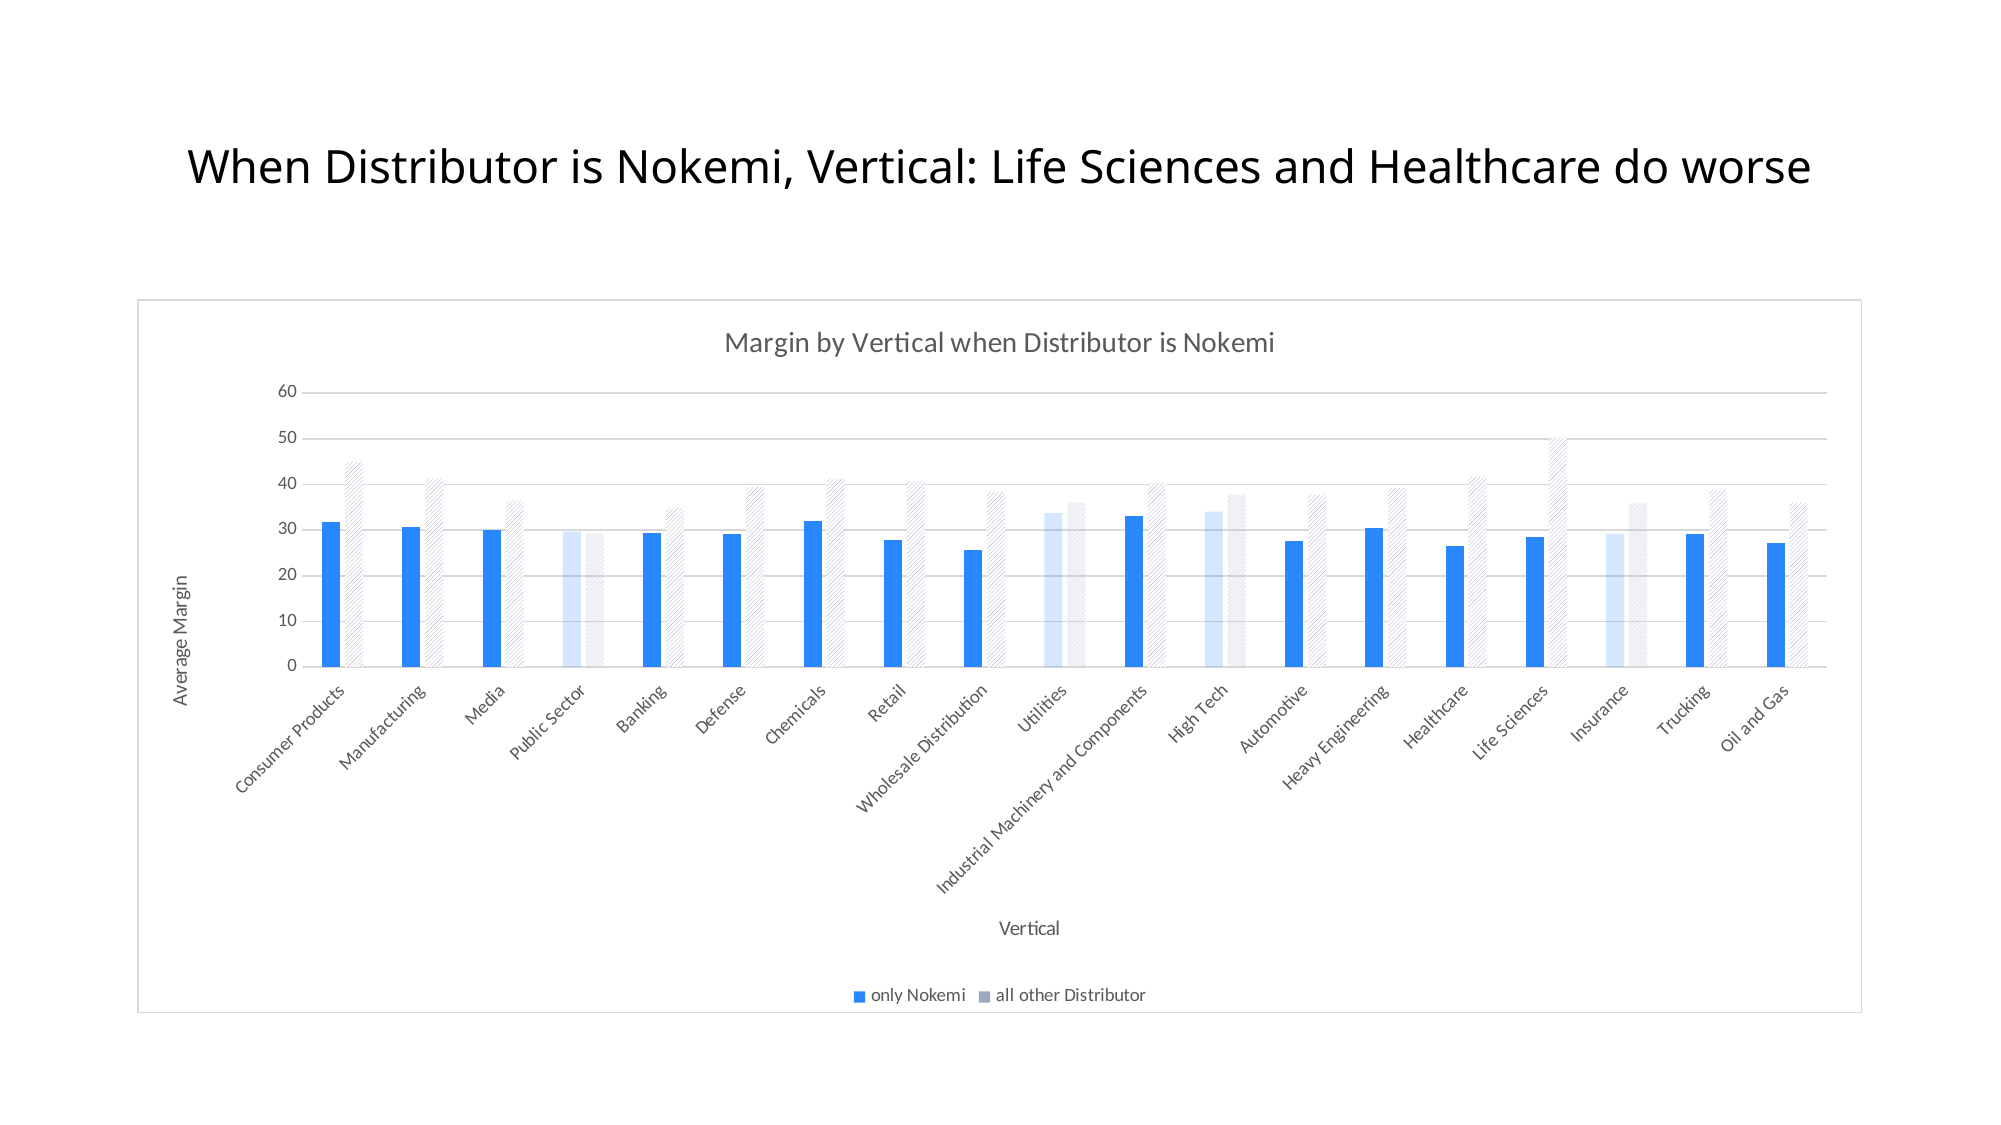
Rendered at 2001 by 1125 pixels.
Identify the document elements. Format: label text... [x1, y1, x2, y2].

title When Distributor is Nokemi, Vertical: Life Sciences and Healthcare do worse [137, 59, 1863, 278]
chart [137, 299, 1863, 1014]
